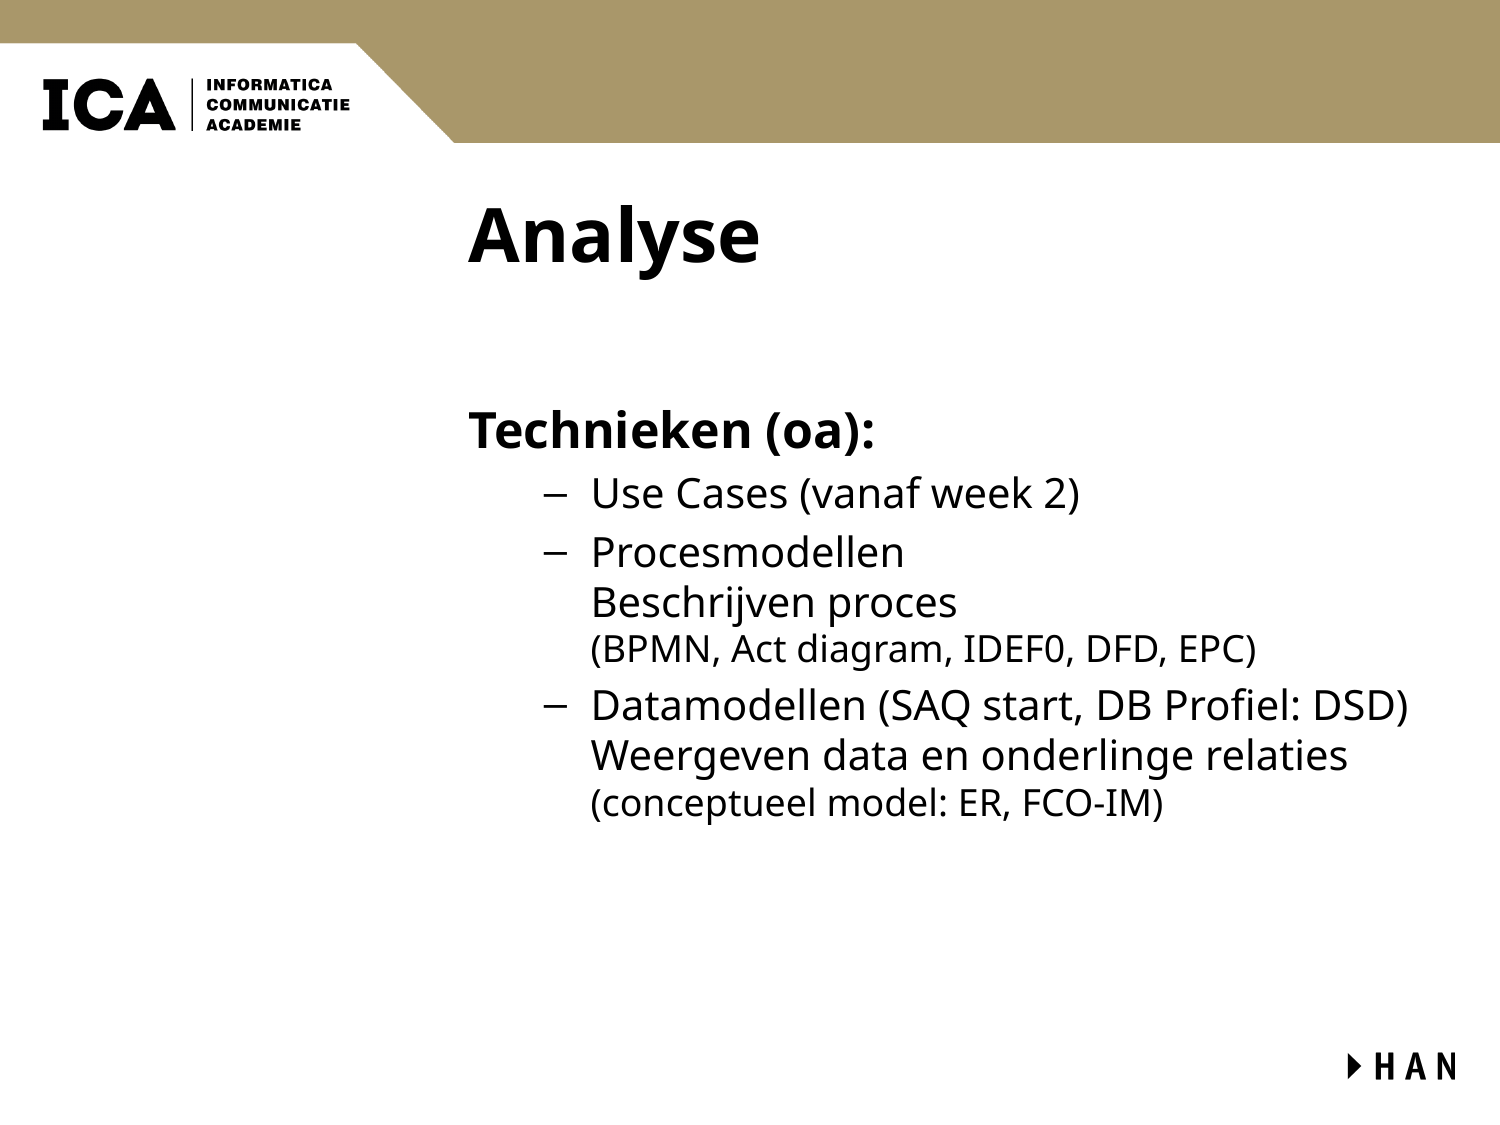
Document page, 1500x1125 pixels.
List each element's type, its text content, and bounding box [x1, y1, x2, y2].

title Analyse [453, 179, 1455, 287]
list Technieken (oa): Use Cases (vanaf week 2) Procesmodellen Beschrijven proces (BPMN, Act diagram, IDEF0, DFD, EPC) Datamodellen (SAQ start, DB Profiel: DSD) Weergeven data en onderlinge relaties (conceptueel model: ER, FCO-IM) [453, 391, 1455, 1040]
